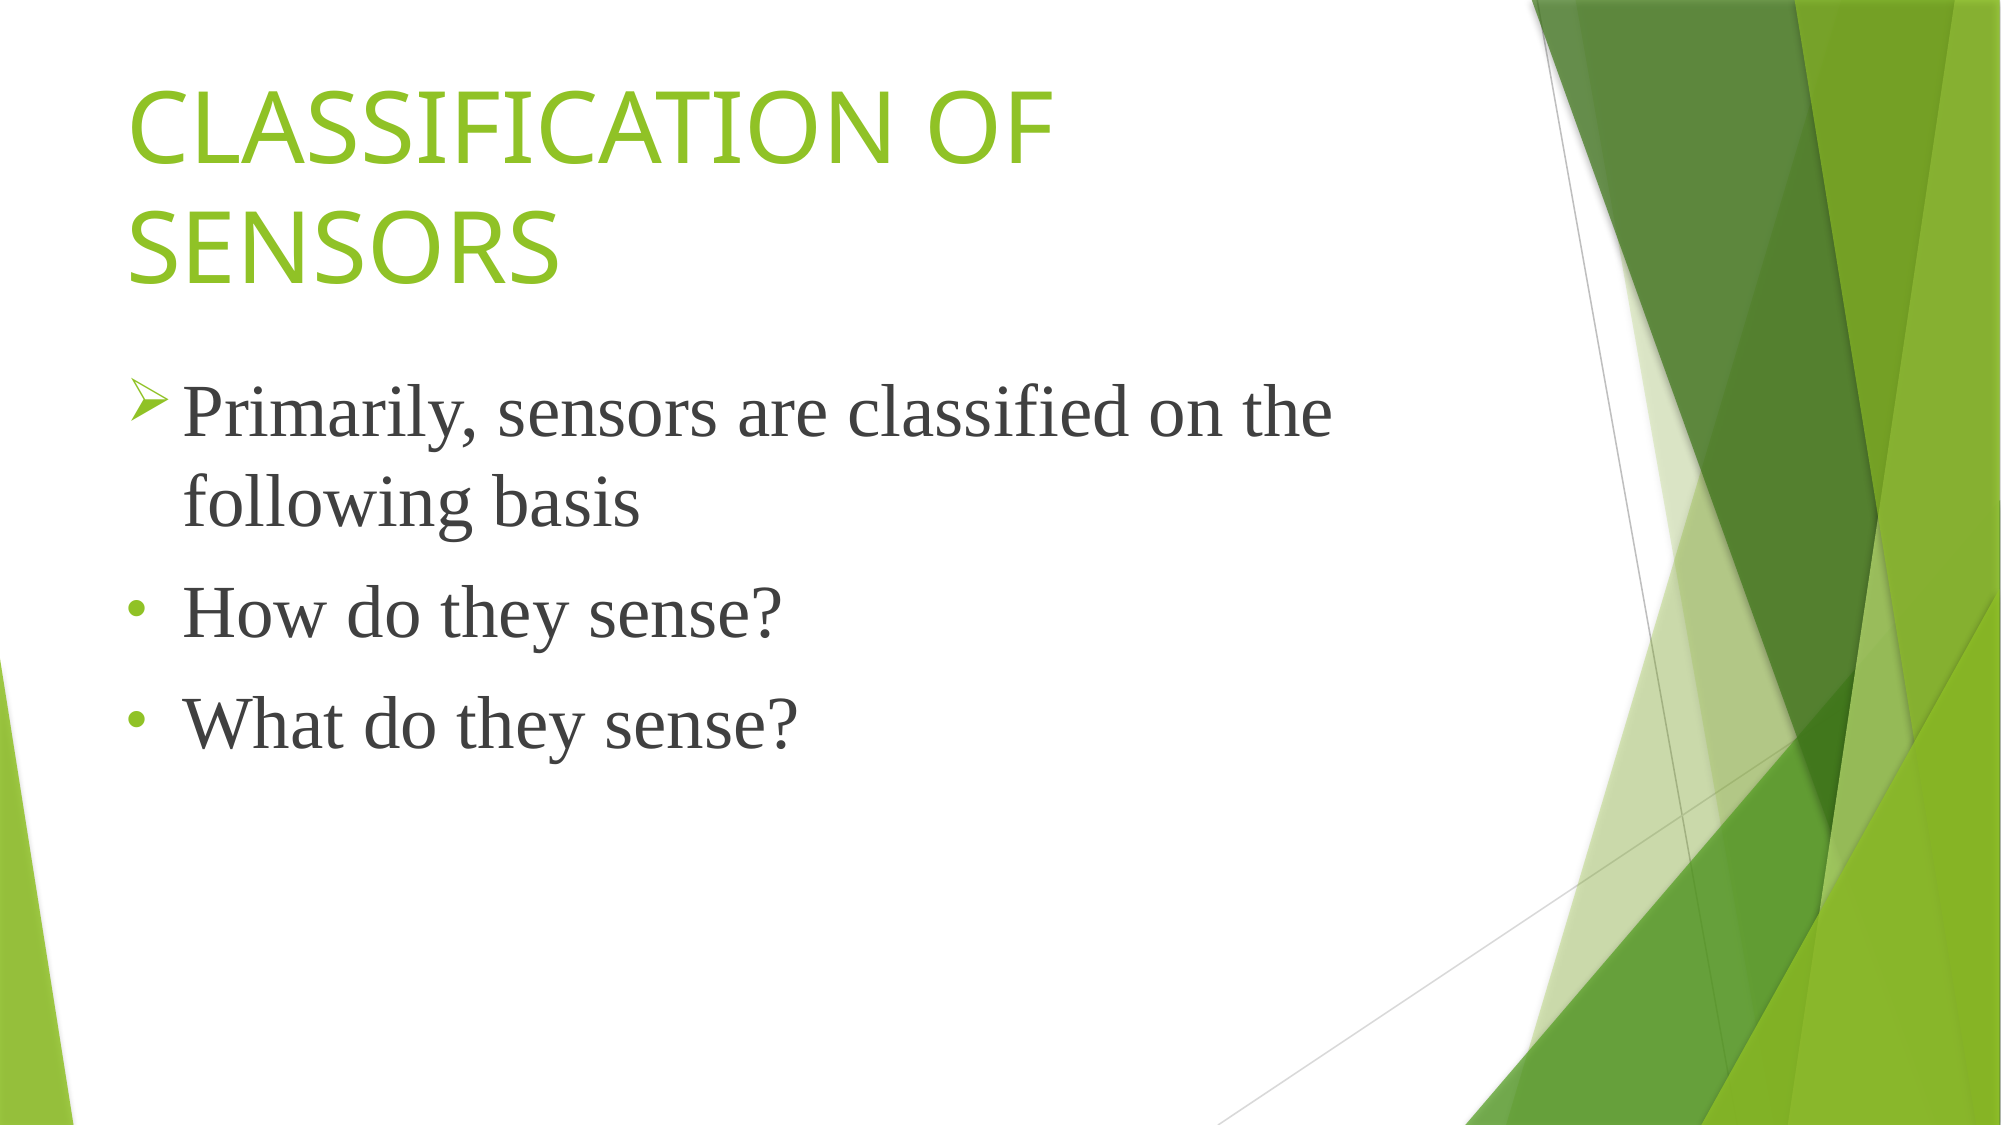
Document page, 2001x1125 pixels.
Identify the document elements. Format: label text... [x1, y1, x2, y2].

title CLASSIFICATION OF SENSORS [111, 56, 1522, 274]
list Primarily, sensors are classified on the following basis How do they sense? What do they sense? [111, 354, 1522, 992]
